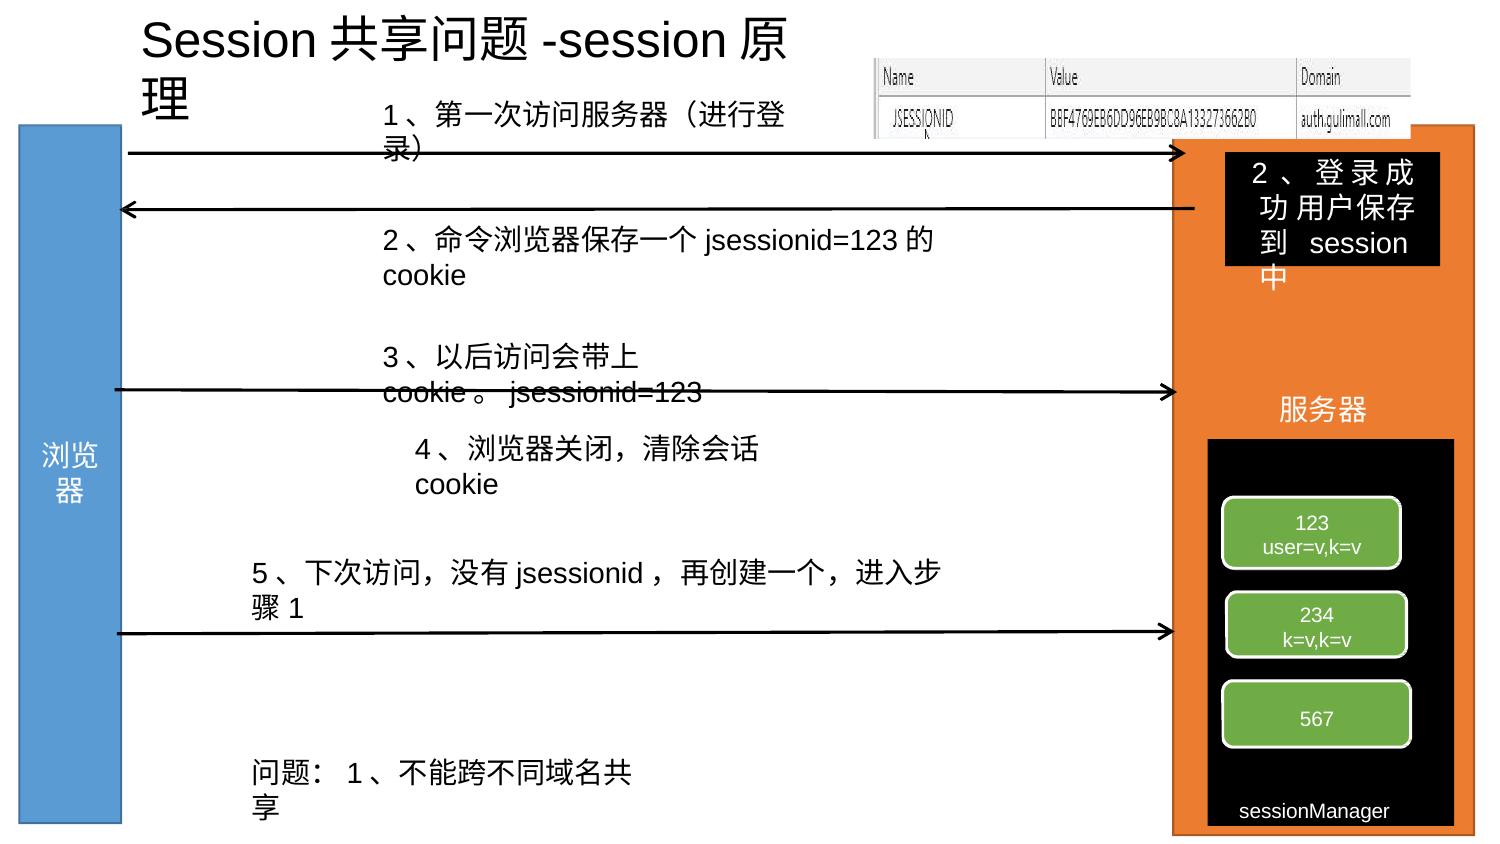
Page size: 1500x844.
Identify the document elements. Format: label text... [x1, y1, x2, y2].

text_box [114, 58, 1411, 641]
title Session共享问题-session原理 [138, 5, 807, 57]
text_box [1220, 646, 1413, 749]
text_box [18, 124, 123, 825]
text_box 问题：1、不能跨不同域名共享 [249, 752, 650, 825]
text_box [1171, 124, 1476, 837]
